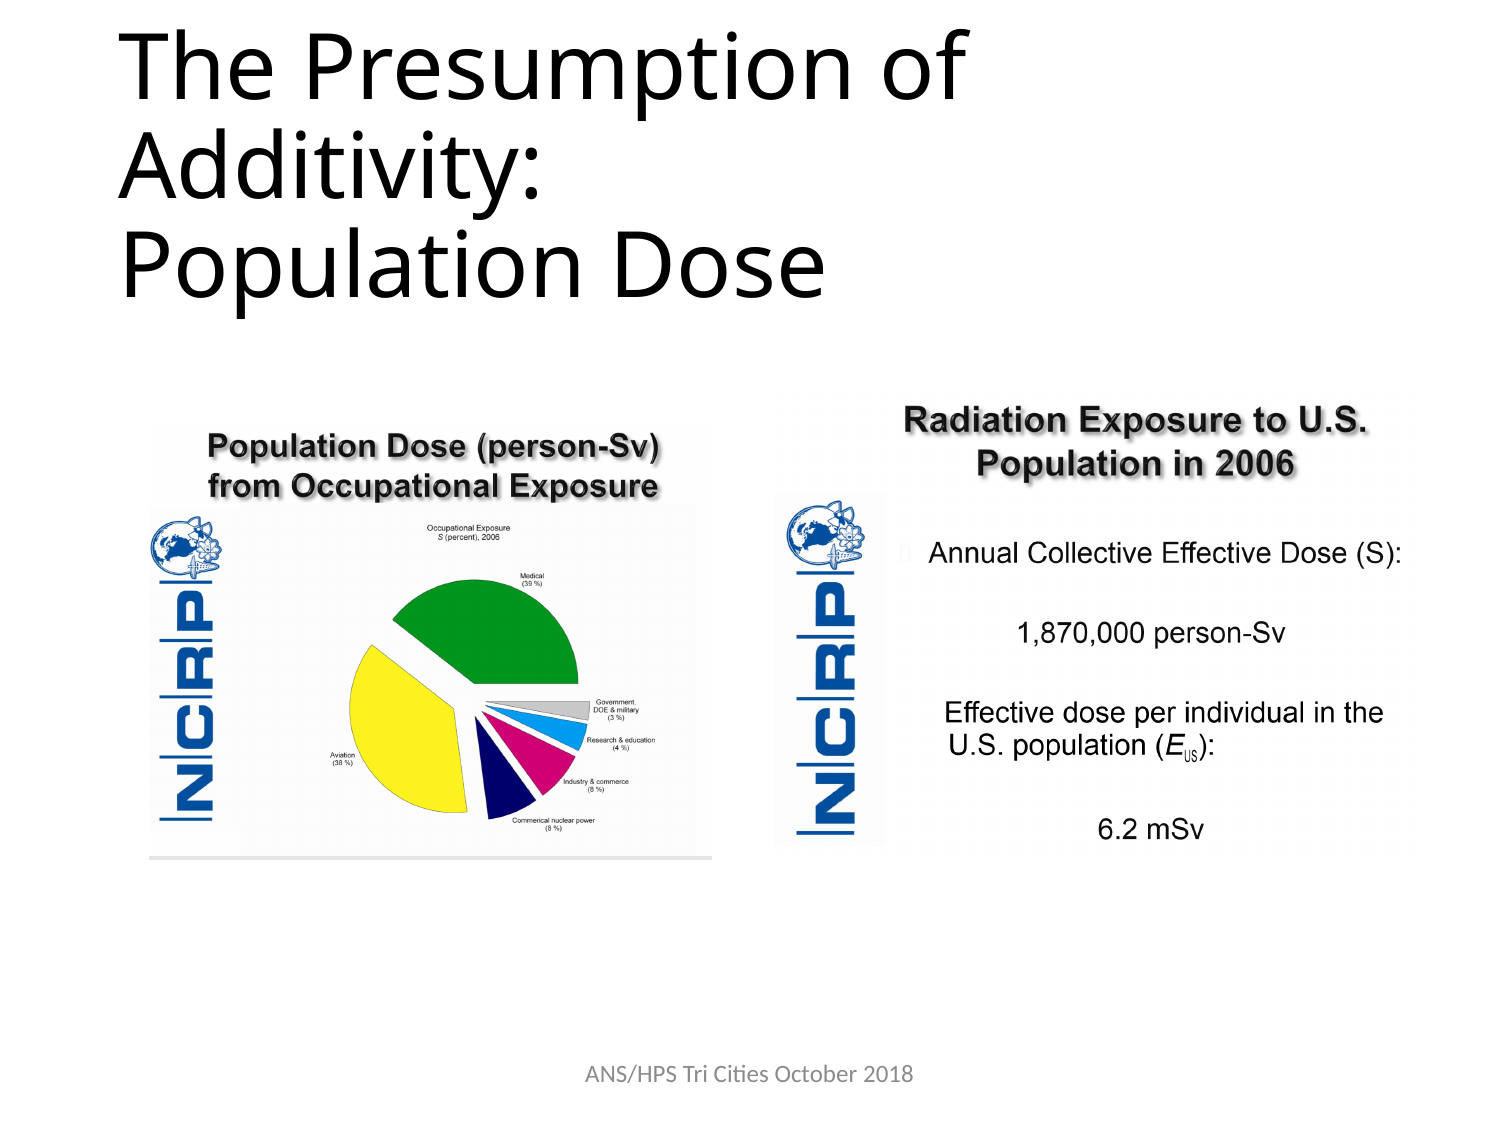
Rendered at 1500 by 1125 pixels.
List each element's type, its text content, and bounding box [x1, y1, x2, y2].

picture [774, 390, 1419, 870]
title The Presumption of Additivity: Population Dose [103, 59, 1397, 278]
picture [149, 421, 712, 860]
footer ANS/HPS Tri Cities October 2018 [496, 1042, 1004, 1103]
